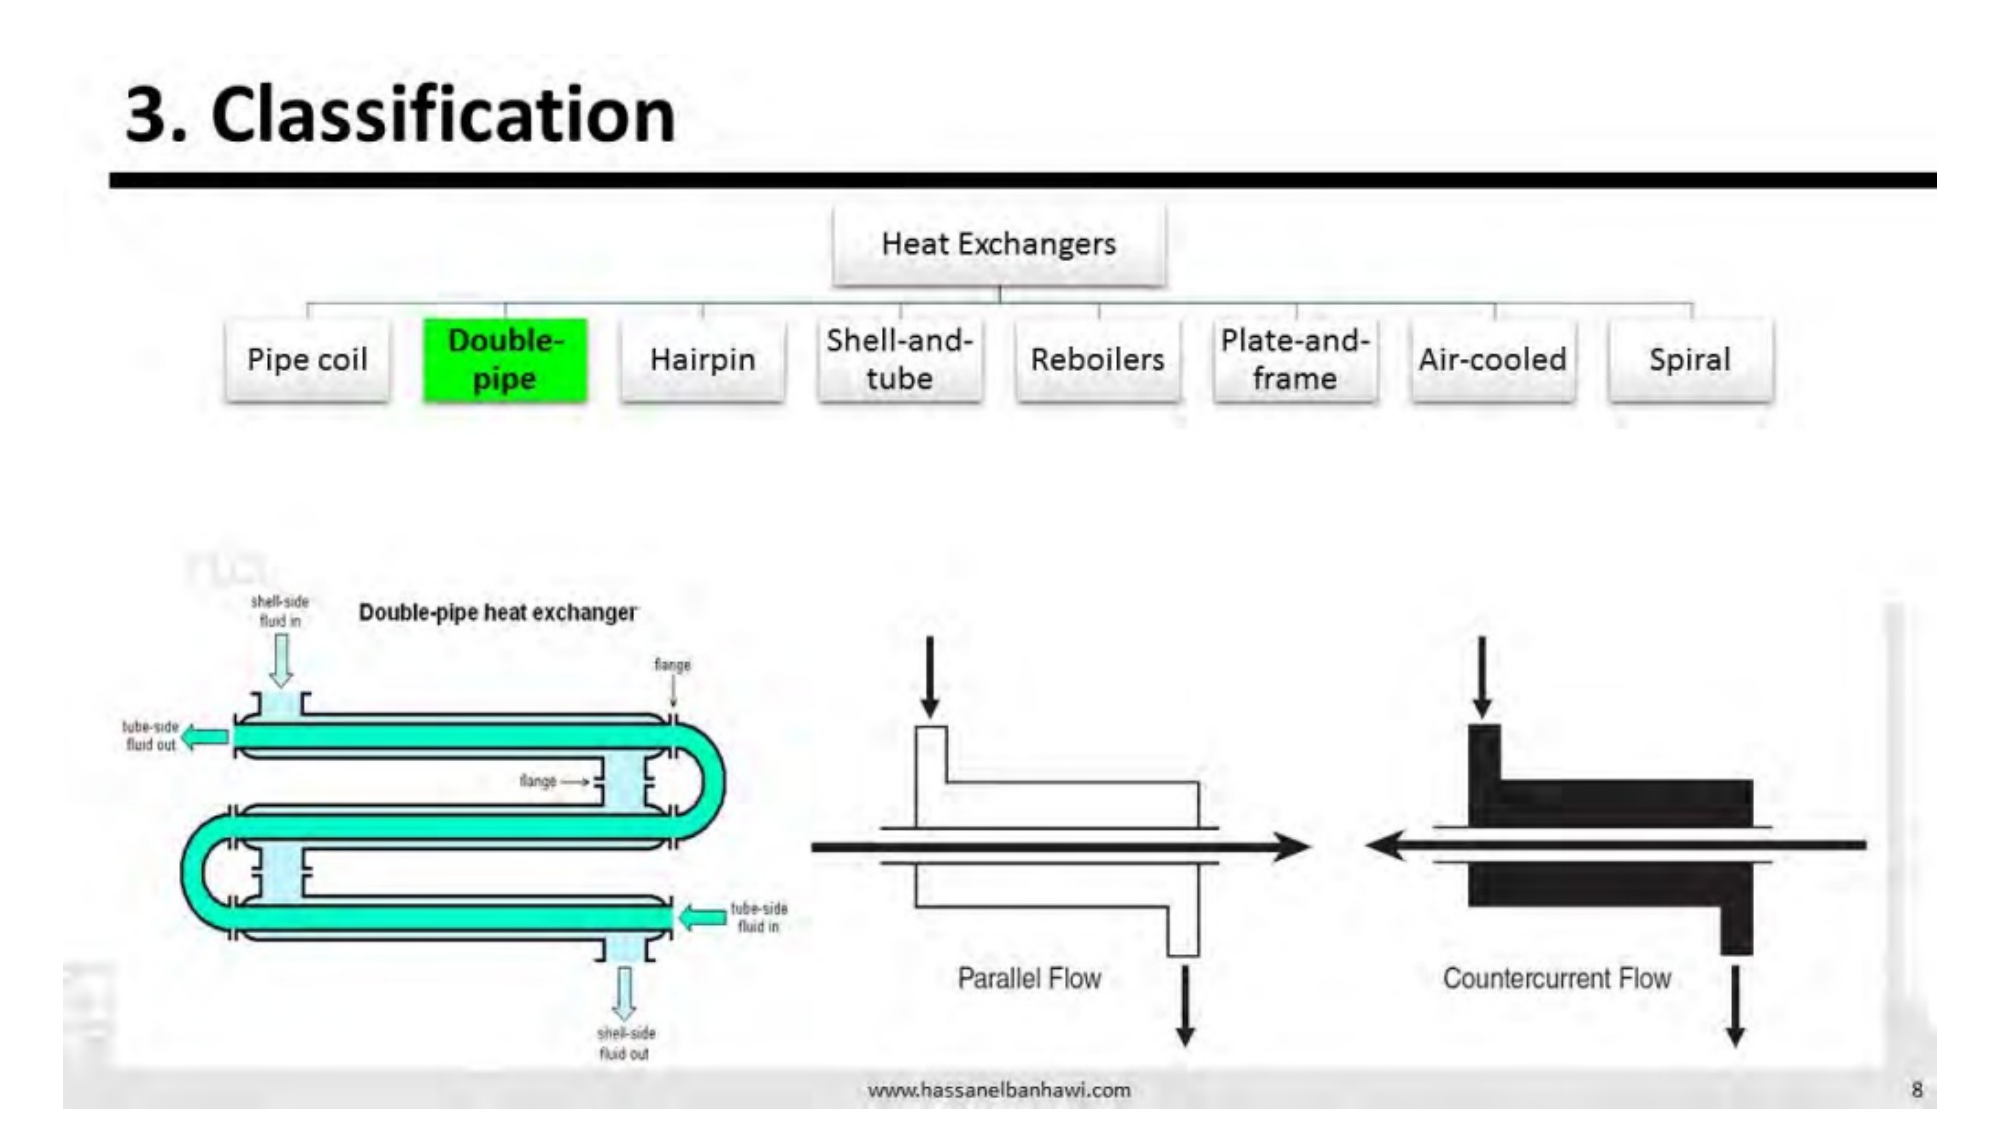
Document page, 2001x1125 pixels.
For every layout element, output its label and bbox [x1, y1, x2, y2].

list [63, 54, 1937, 1109]
